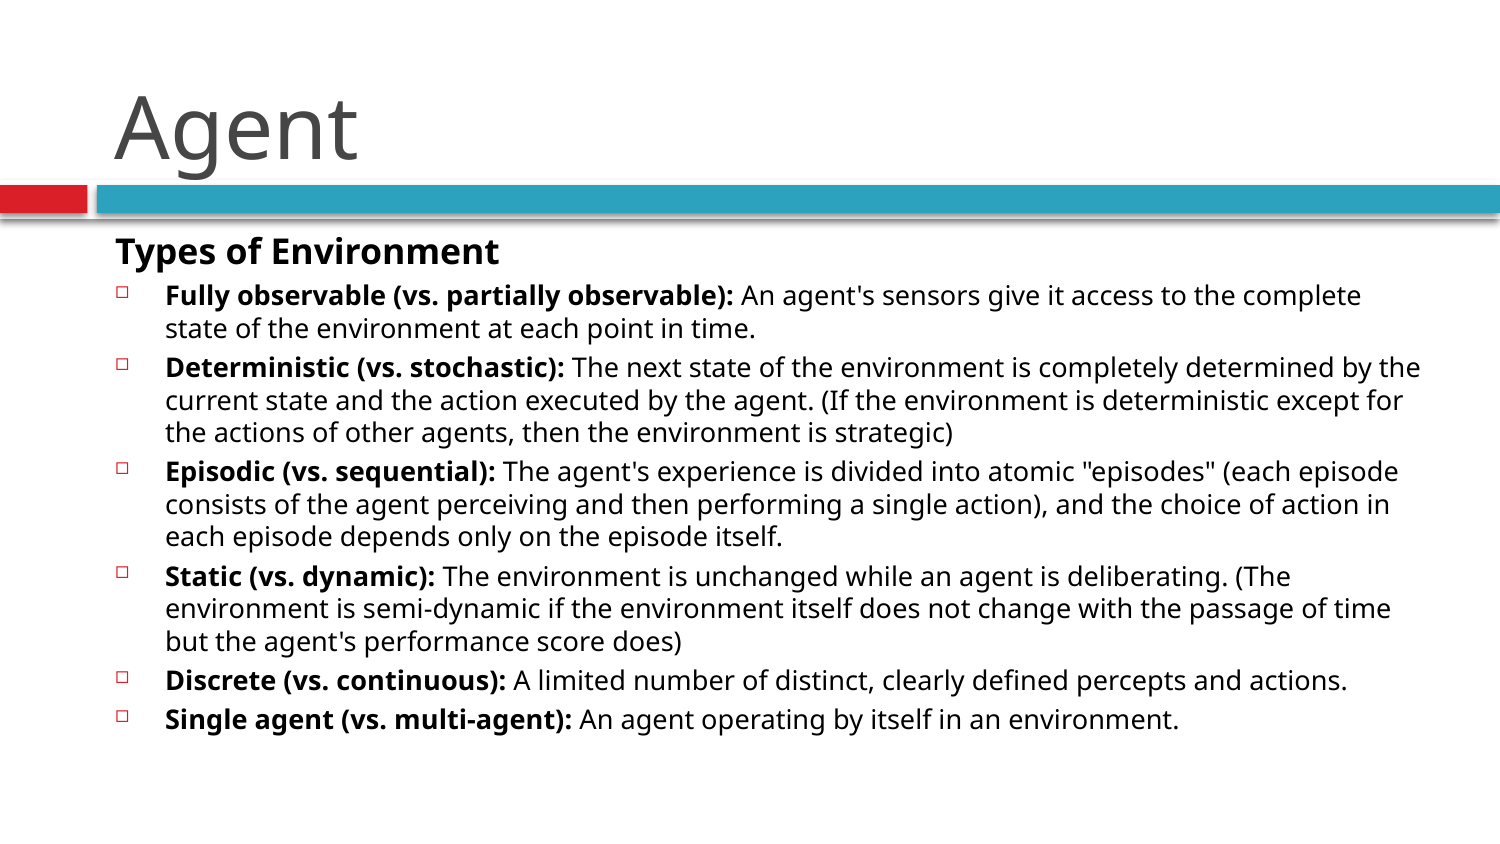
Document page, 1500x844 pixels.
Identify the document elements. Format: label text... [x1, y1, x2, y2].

title Agent [99, 19, 1438, 185]
list Types of Environment Fully observable (vs. partially observable): An agent's sensors give it access to the complete state of the environment at each point in time. Deterministic (vs. stochastic): The next state of the environment is completely determined by the current state and the action executed by the agent. (If the environment is deterministic except for the actions of other agents, then the environment is strategic) Episodic (vs. sequential): The agent's experience is divided into atomic "episodes" (each episode consists of the agent perceiving and then performing a single action), and the choice of action in each episode depends only on the episode itself. Static (vs. dynamic): The environment is unchanged while an agent is deliberating. (The environment is semi-dynamic if the environment itself does not change with the passage of time but the agent's performance score does) Discrete (vs. continuous): A limited number of distinct, clearly defined percepts and actions. Single agent (vs. multi-agent): An agent operating by itself in an environment. [100, 221, 1438, 754]
